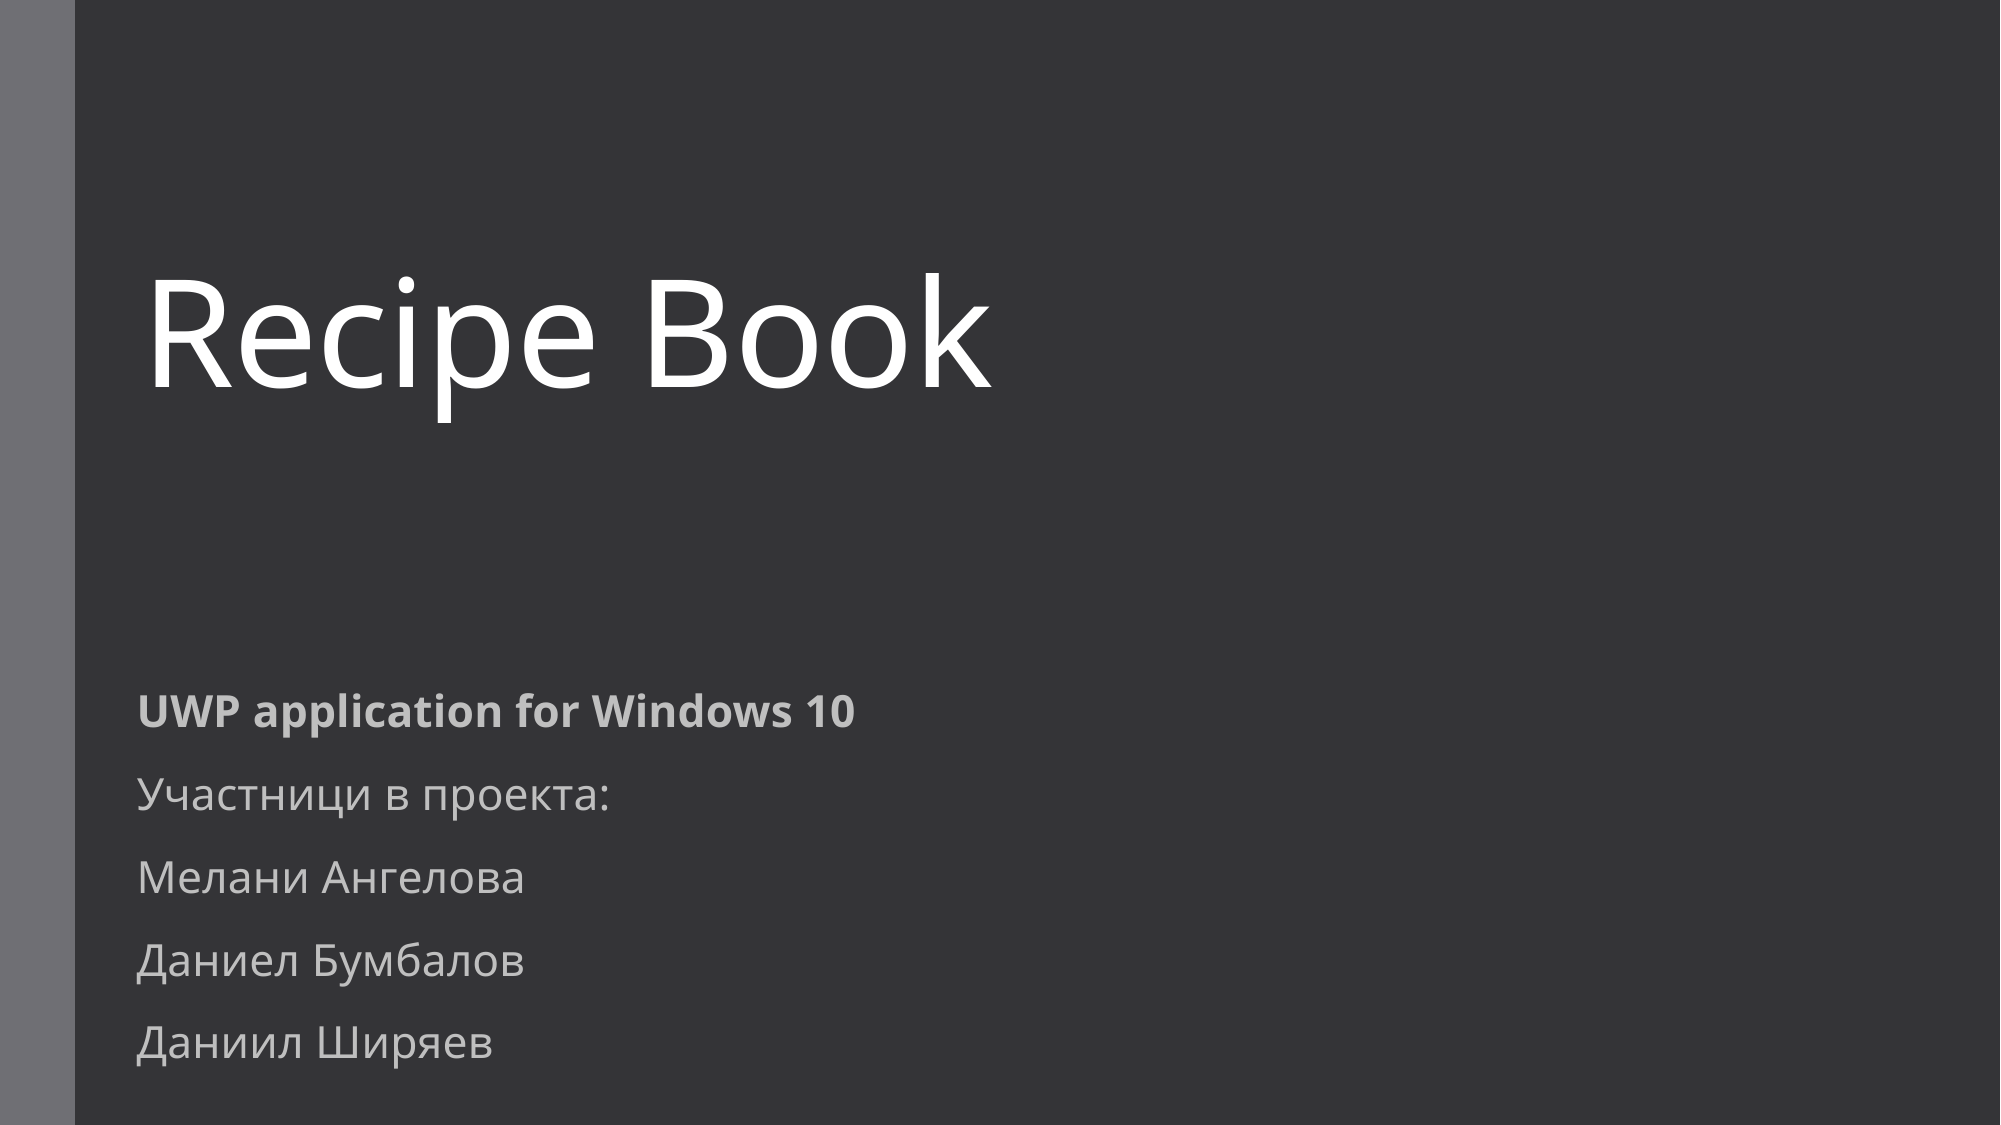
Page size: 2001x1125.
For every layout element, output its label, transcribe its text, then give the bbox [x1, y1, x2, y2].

subtitle UWP application for Windows 10 Участници в проекта: Мелани Ангелова Даниел Бумбалов Даниил Ширяев [121, 679, 1622, 1078]
title Recipe Book [125, 239, 1626, 427]
